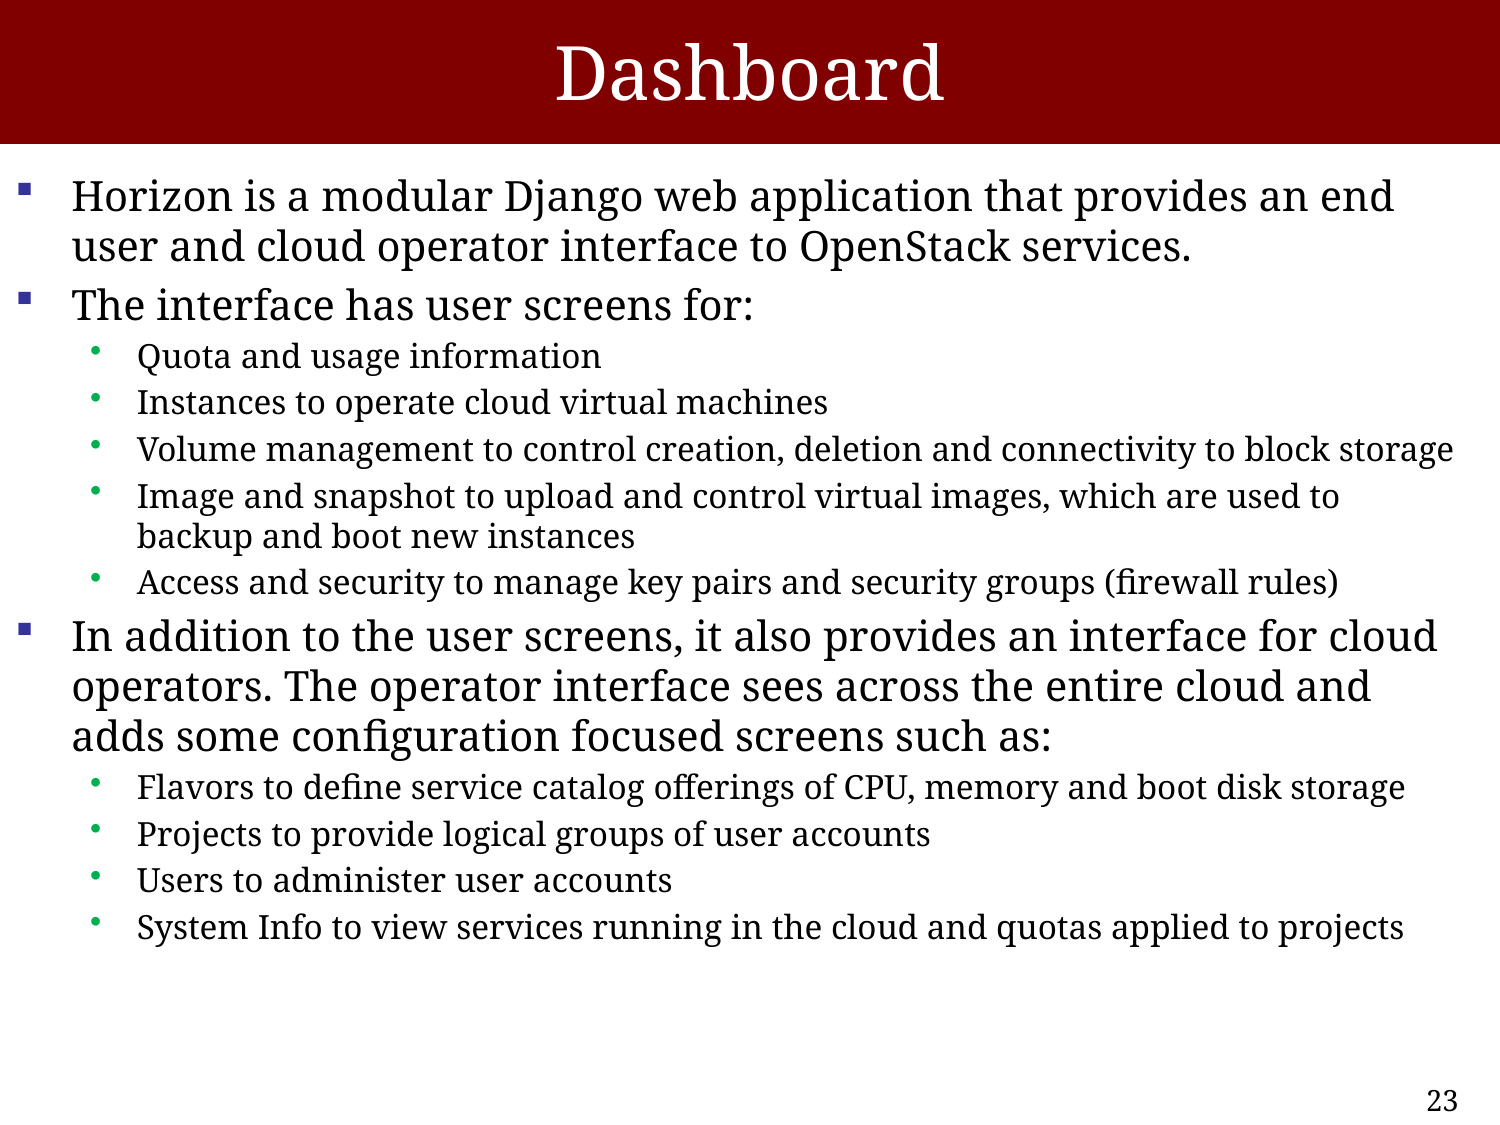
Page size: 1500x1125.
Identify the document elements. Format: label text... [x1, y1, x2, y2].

title Dashboard [74, 11, 1426, 131]
slide_number 23 [1143, 1074, 1474, 1121]
list Horizon is a modular Django web application that provides an end user and cloud operator interface to OpenStack services. The interface has user screens for: Quota and usage information Instances to operate cloud virtual machines Volume management to control creation, deletion and connectivity to block storage Image and snapshot to upload and control virtual images, which are used to backup and boot new instances Access and security to manage key pairs and security groups (firewall rules) In addition to the user screens, it also provides an interface for cloud operators. The operator interface sees across the entire cloud and adds some configuration focused screens such as: Flavors to define service catalog offerings of CPU, memory and boot disk storage Projects to provide logical groups of user accounts Users to administer user accounts System Info to view services running in the cloud and quotas applied to projects [0, 162, 1474, 1125]
